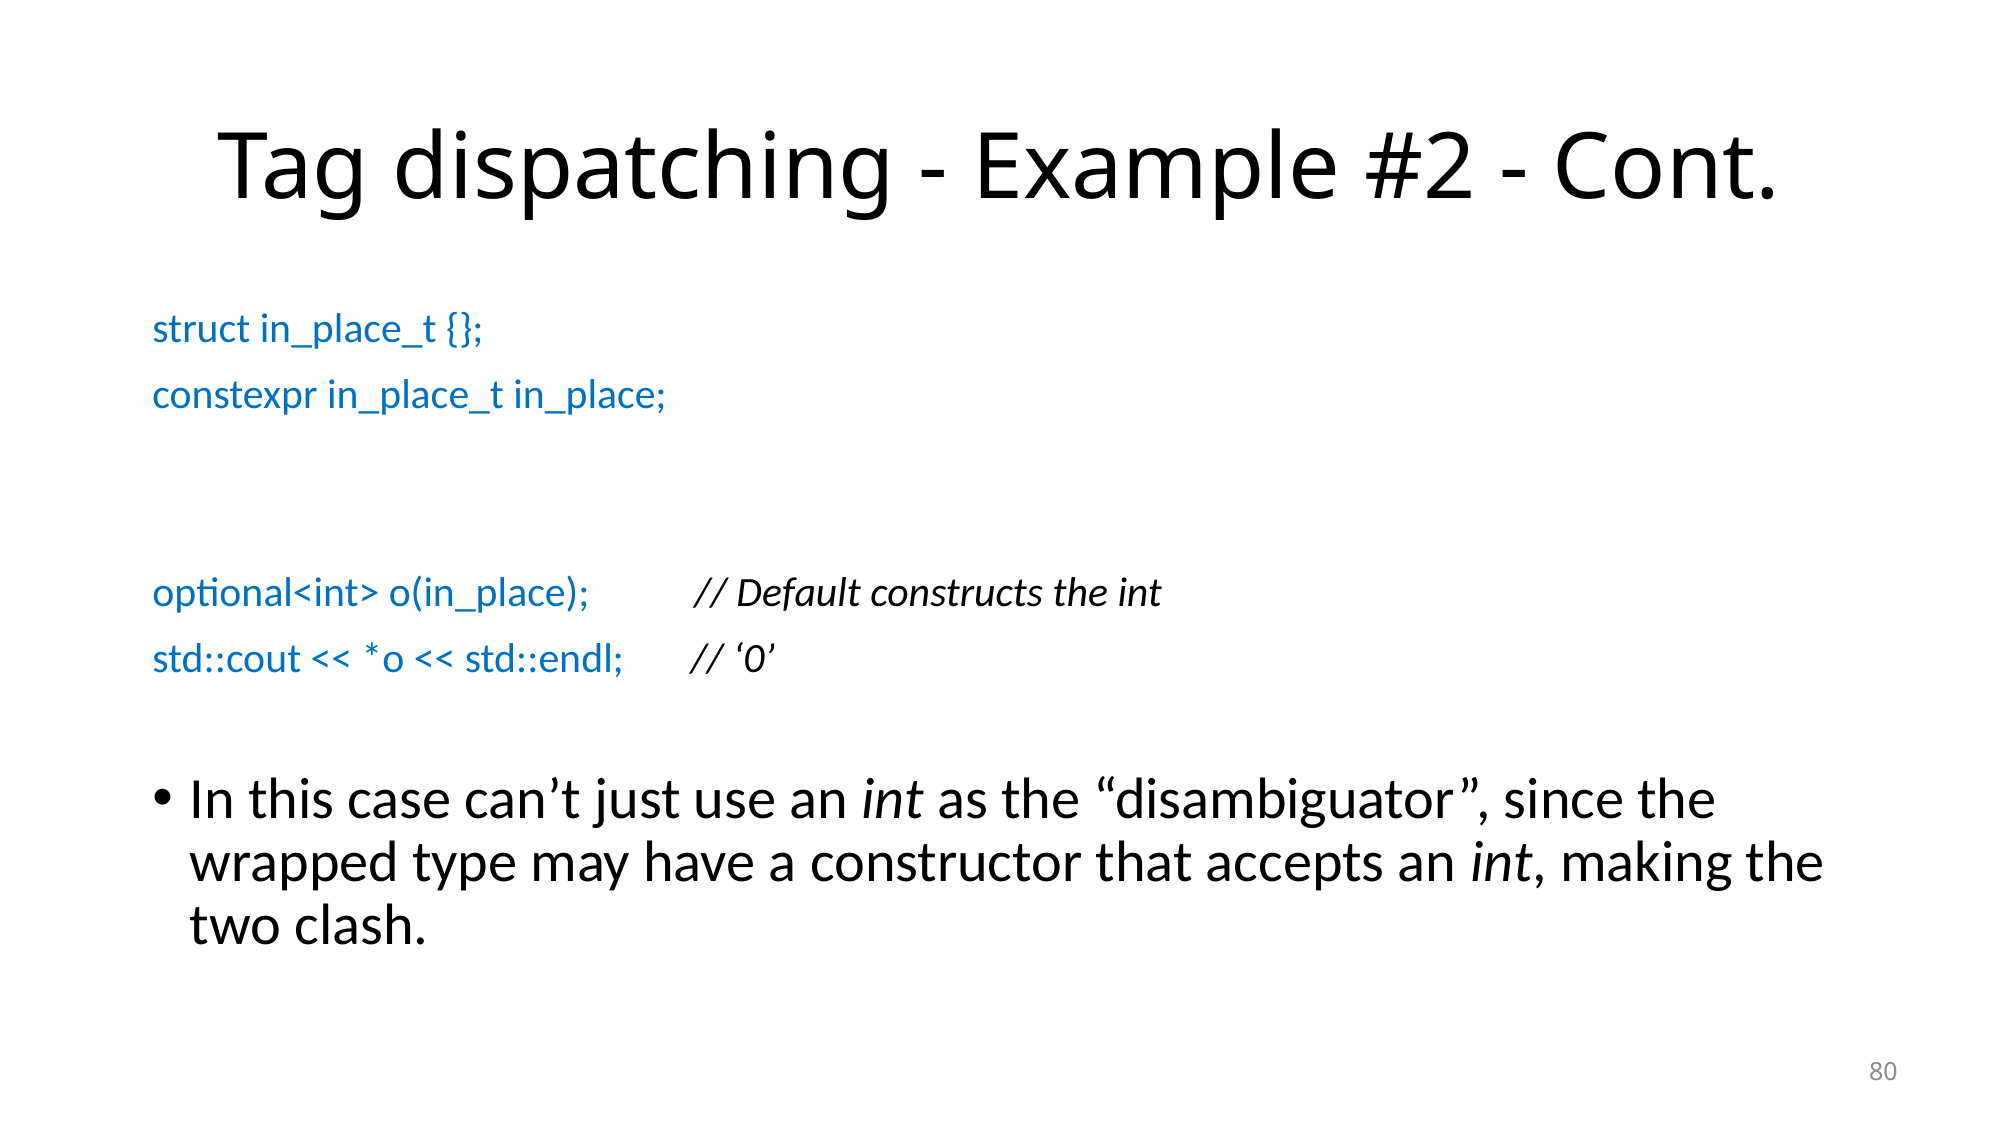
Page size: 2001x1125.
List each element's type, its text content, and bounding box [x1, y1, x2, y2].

list struct in_place_t {}; constexpr in_place_t in_place; optional<int> o(in_place); // Default constructs the int std::cout << *o << std::endl; // ‘0’ In this case can’t just use an int as the “disambiguator”, since the wrapped type may have a constructor that accepts an int, making the two clash. [137, 299, 1863, 1014]
title Tag dispatching - Example #2 - Cont. [137, 59, 1863, 278]
slide_number 80 [1854, 1042, 1965, 1103]
